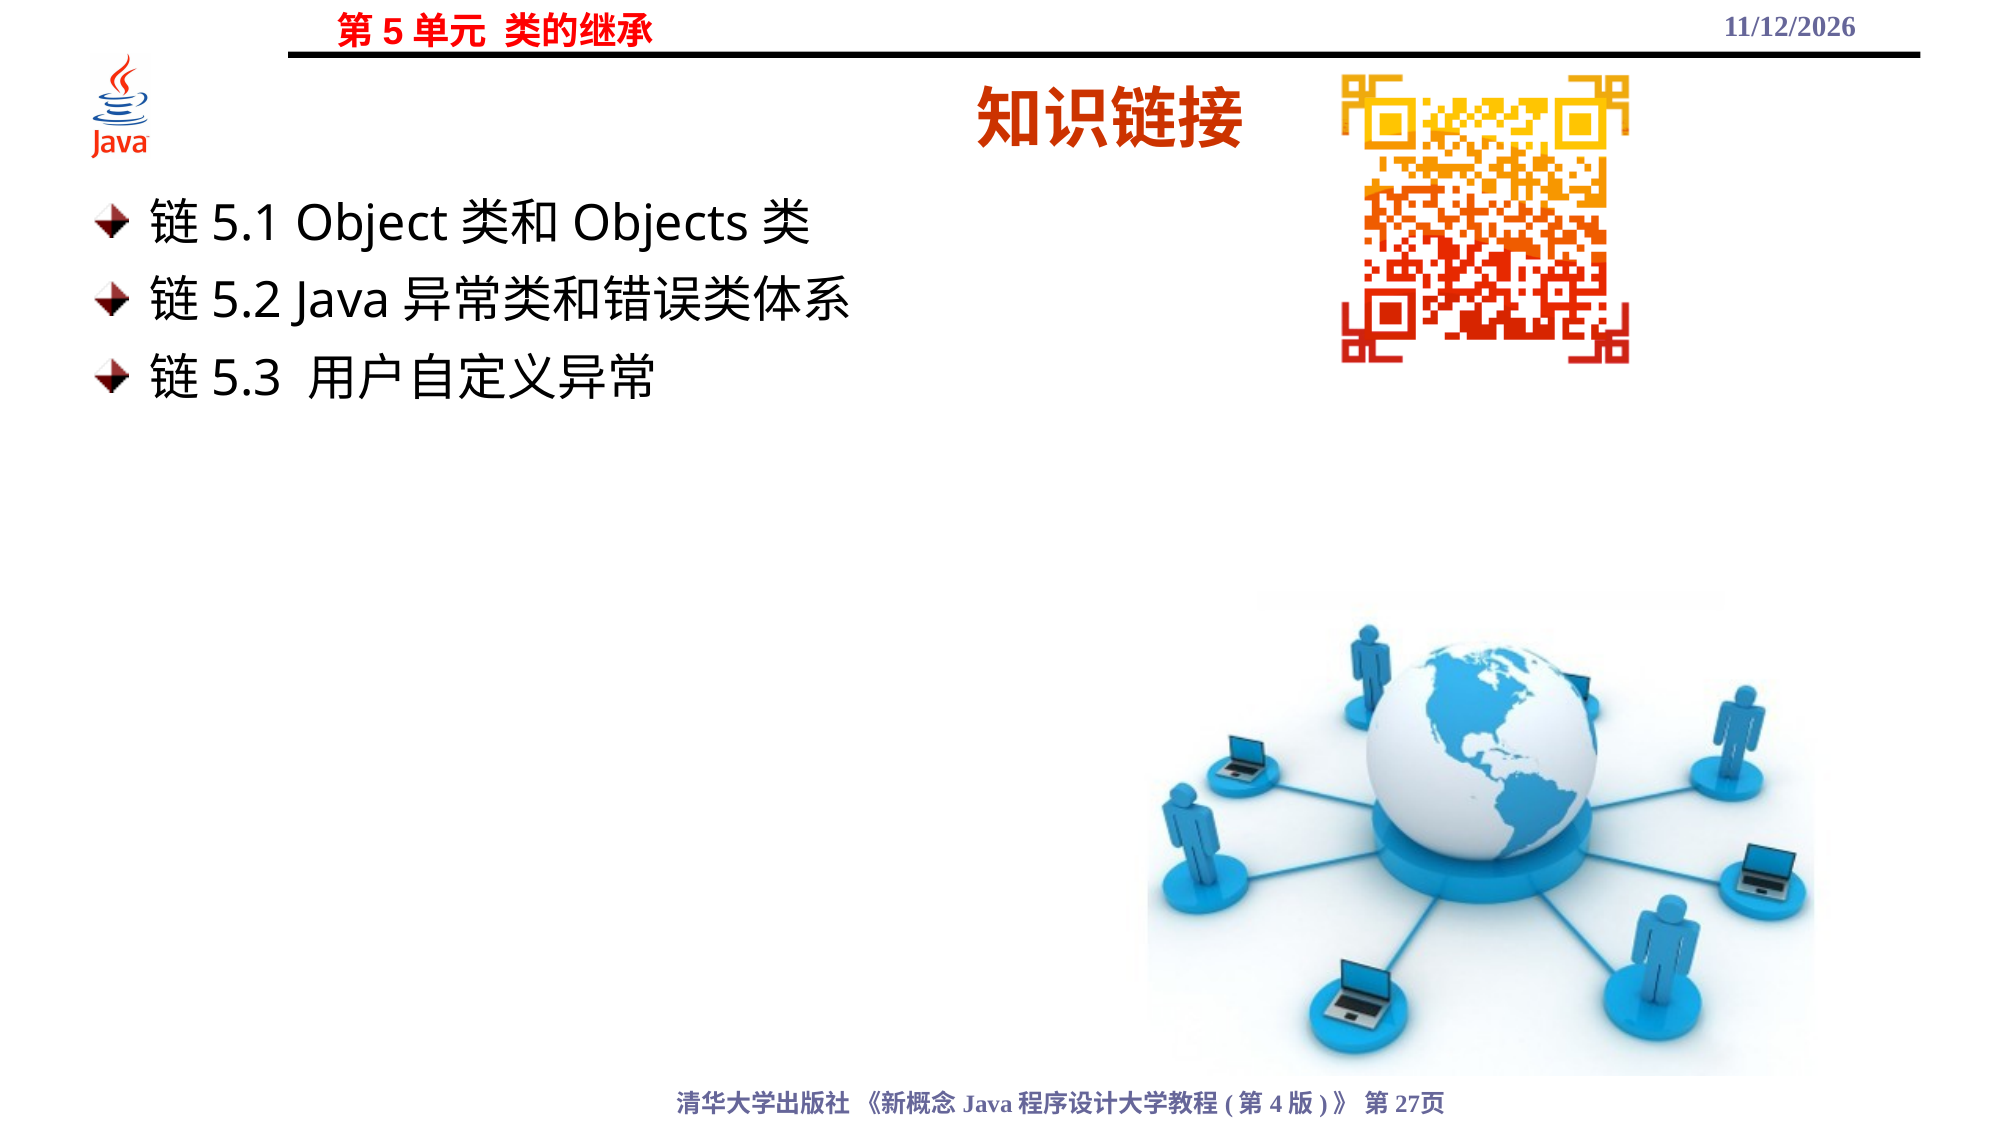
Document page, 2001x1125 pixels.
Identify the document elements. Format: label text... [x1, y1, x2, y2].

title 知识链接 [272, 63, 1949, 164]
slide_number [1579, 0, 2000, 48]
picture [1331, 66, 1640, 371]
picture [90, 53, 151, 159]
picture [93, 280, 129, 316]
picture [93, 202, 129, 238]
picture [1126, 553, 1882, 1076]
picture [93, 357, 129, 393]
list 链5.1 Object类和Objects类 链5.2 Java异常类和错误类体系 链5.3 用户自定义异常 [78, 182, 1944, 983]
